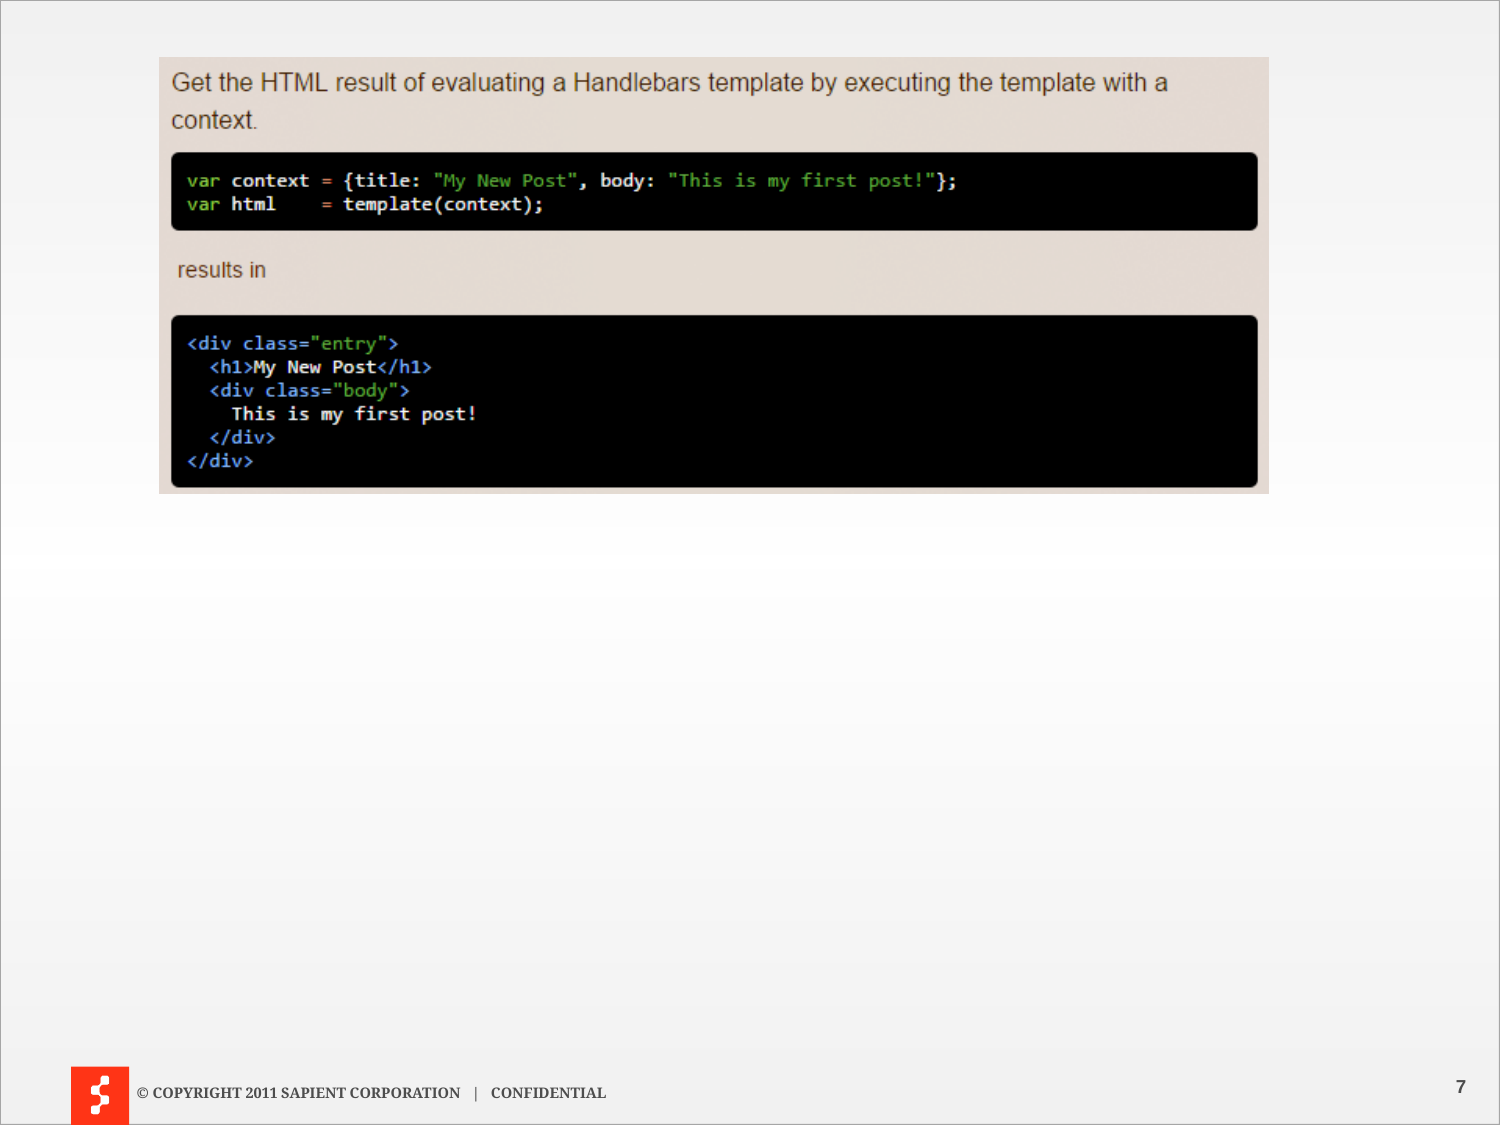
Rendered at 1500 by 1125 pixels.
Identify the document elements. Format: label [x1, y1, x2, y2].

picture [90, 1075, 113, 1116]
list [159, 56, 1270, 494]
